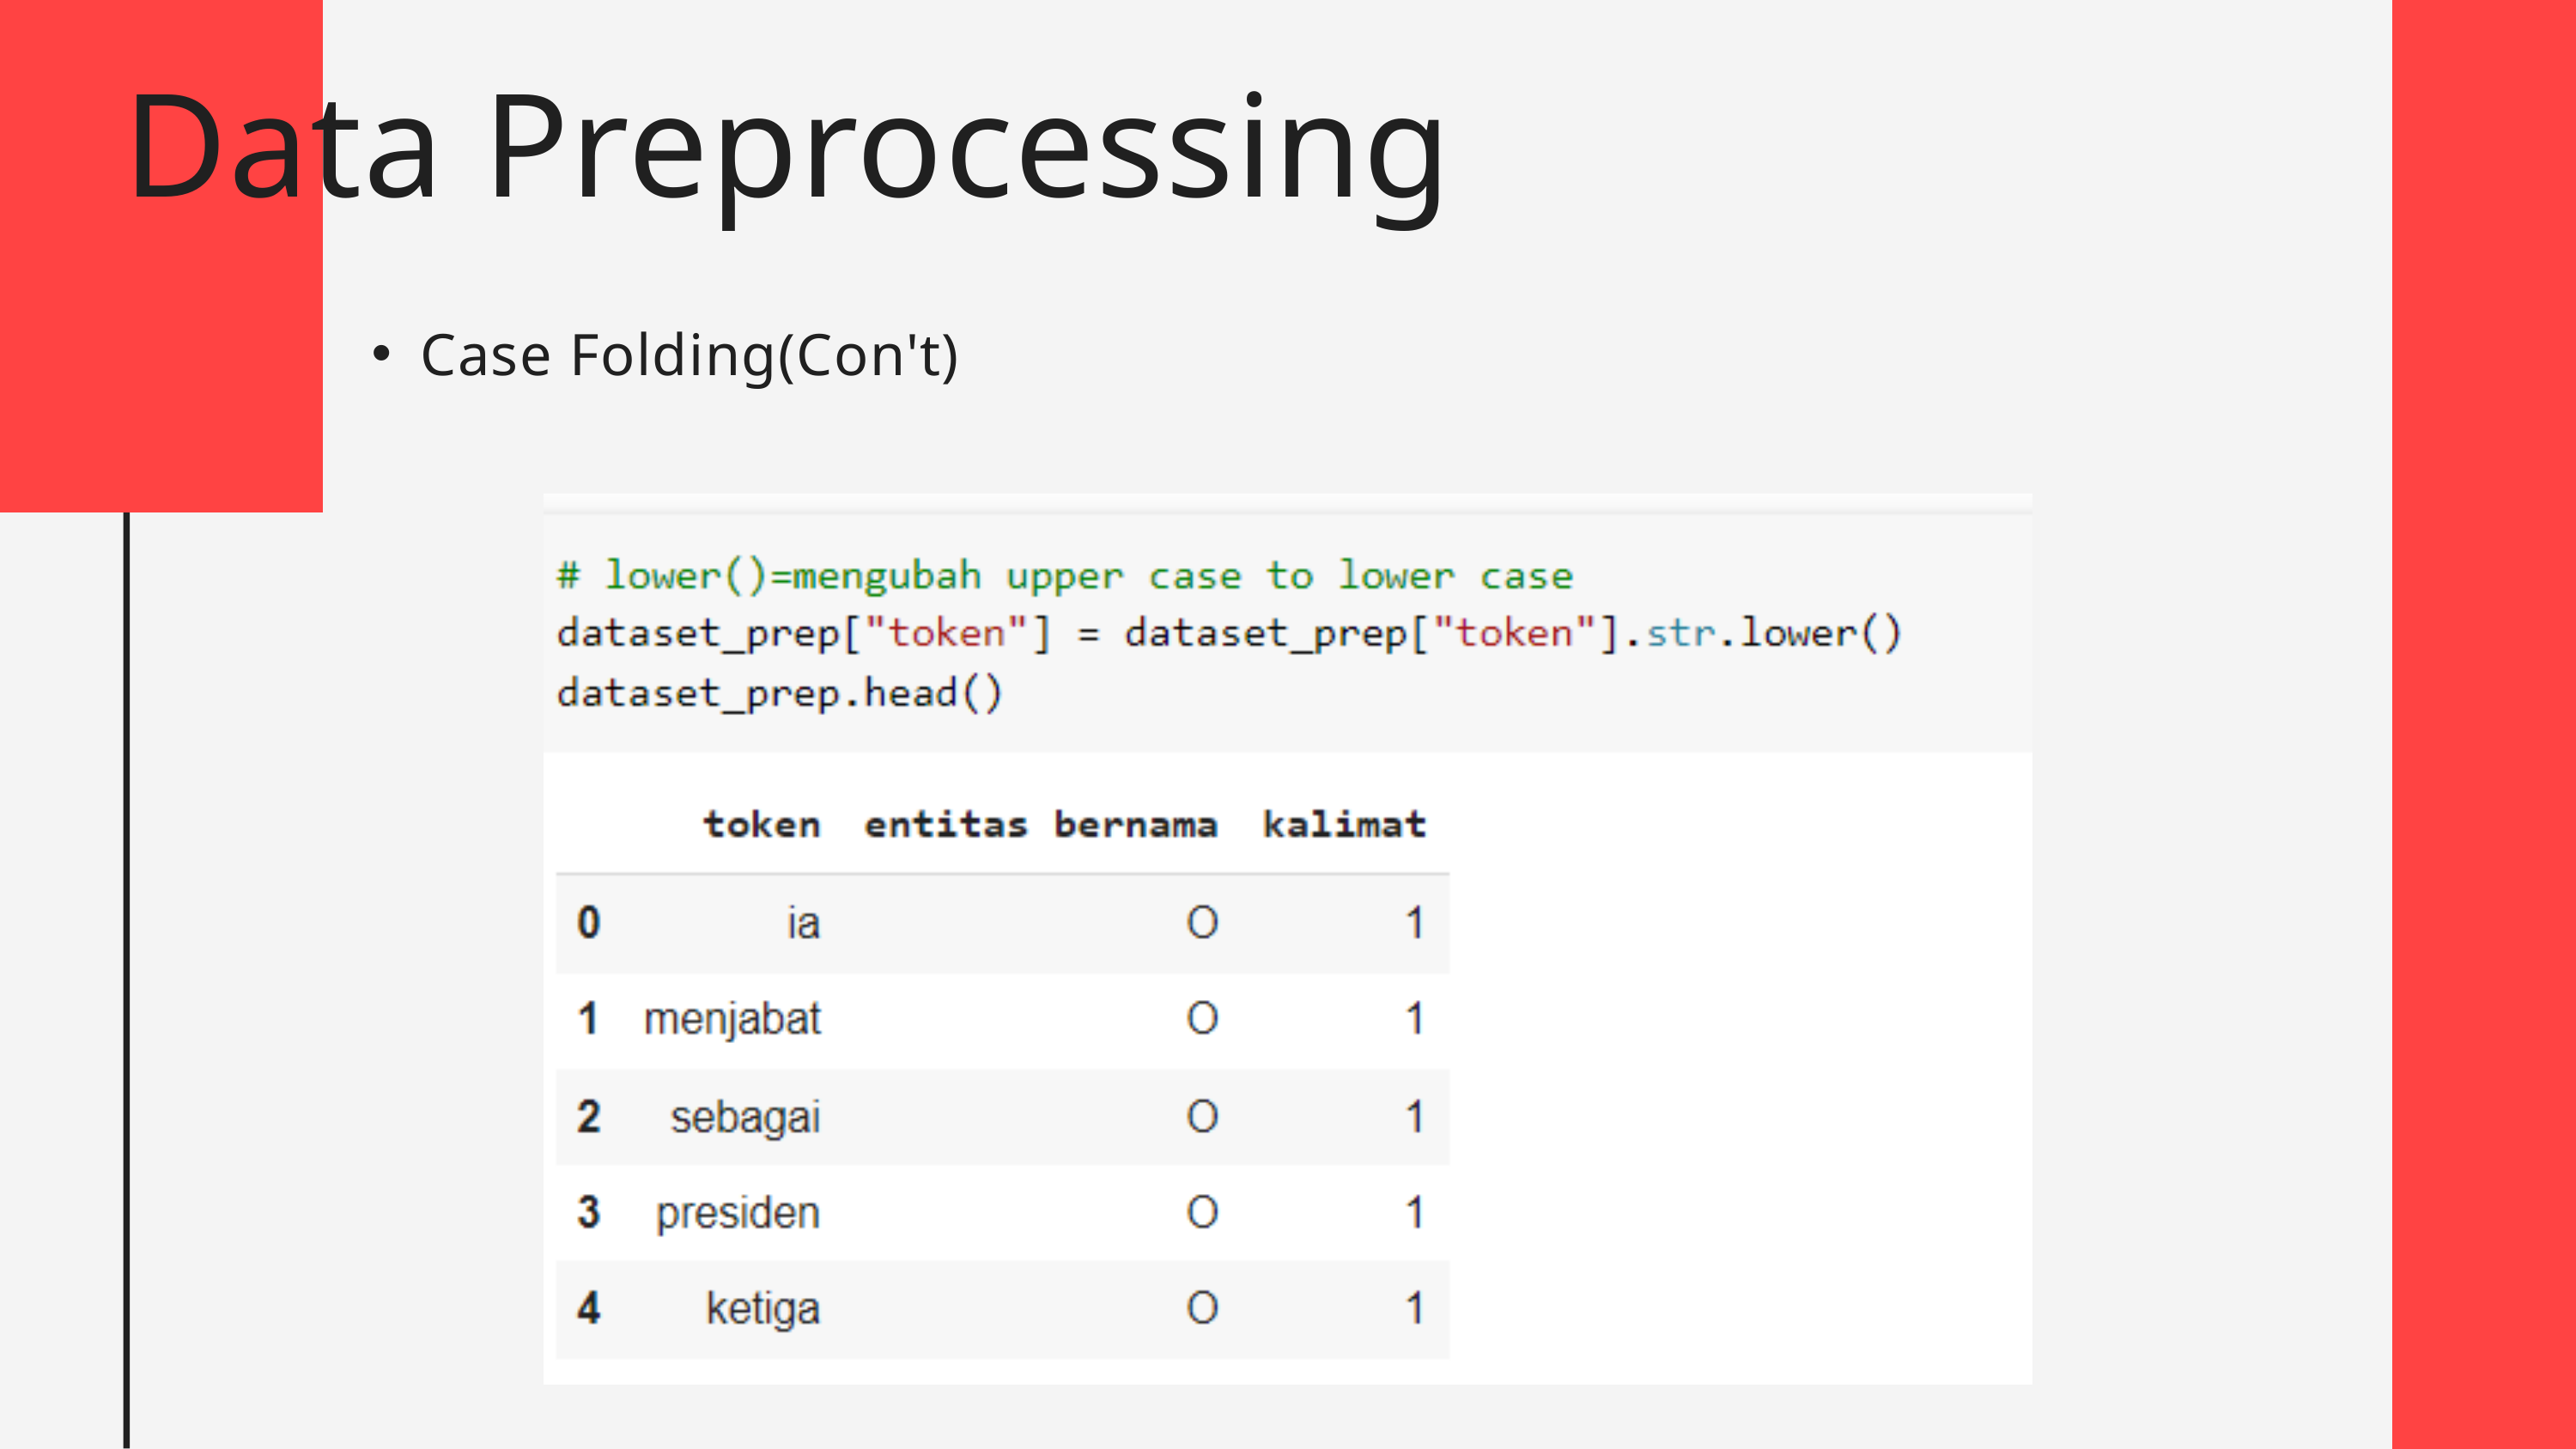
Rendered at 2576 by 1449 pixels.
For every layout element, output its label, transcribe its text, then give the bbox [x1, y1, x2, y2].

text_box [123, 512, 131, 1449]
text_box [2392, 0, 2576, 1449]
text_box [0, 0, 323, 512]
text_box Data Preprocessing [123, 68, 1945, 226]
text_box Case Folding(Con't) [322, 300, 2039, 387]
picture [543, 493, 2033, 1385]
